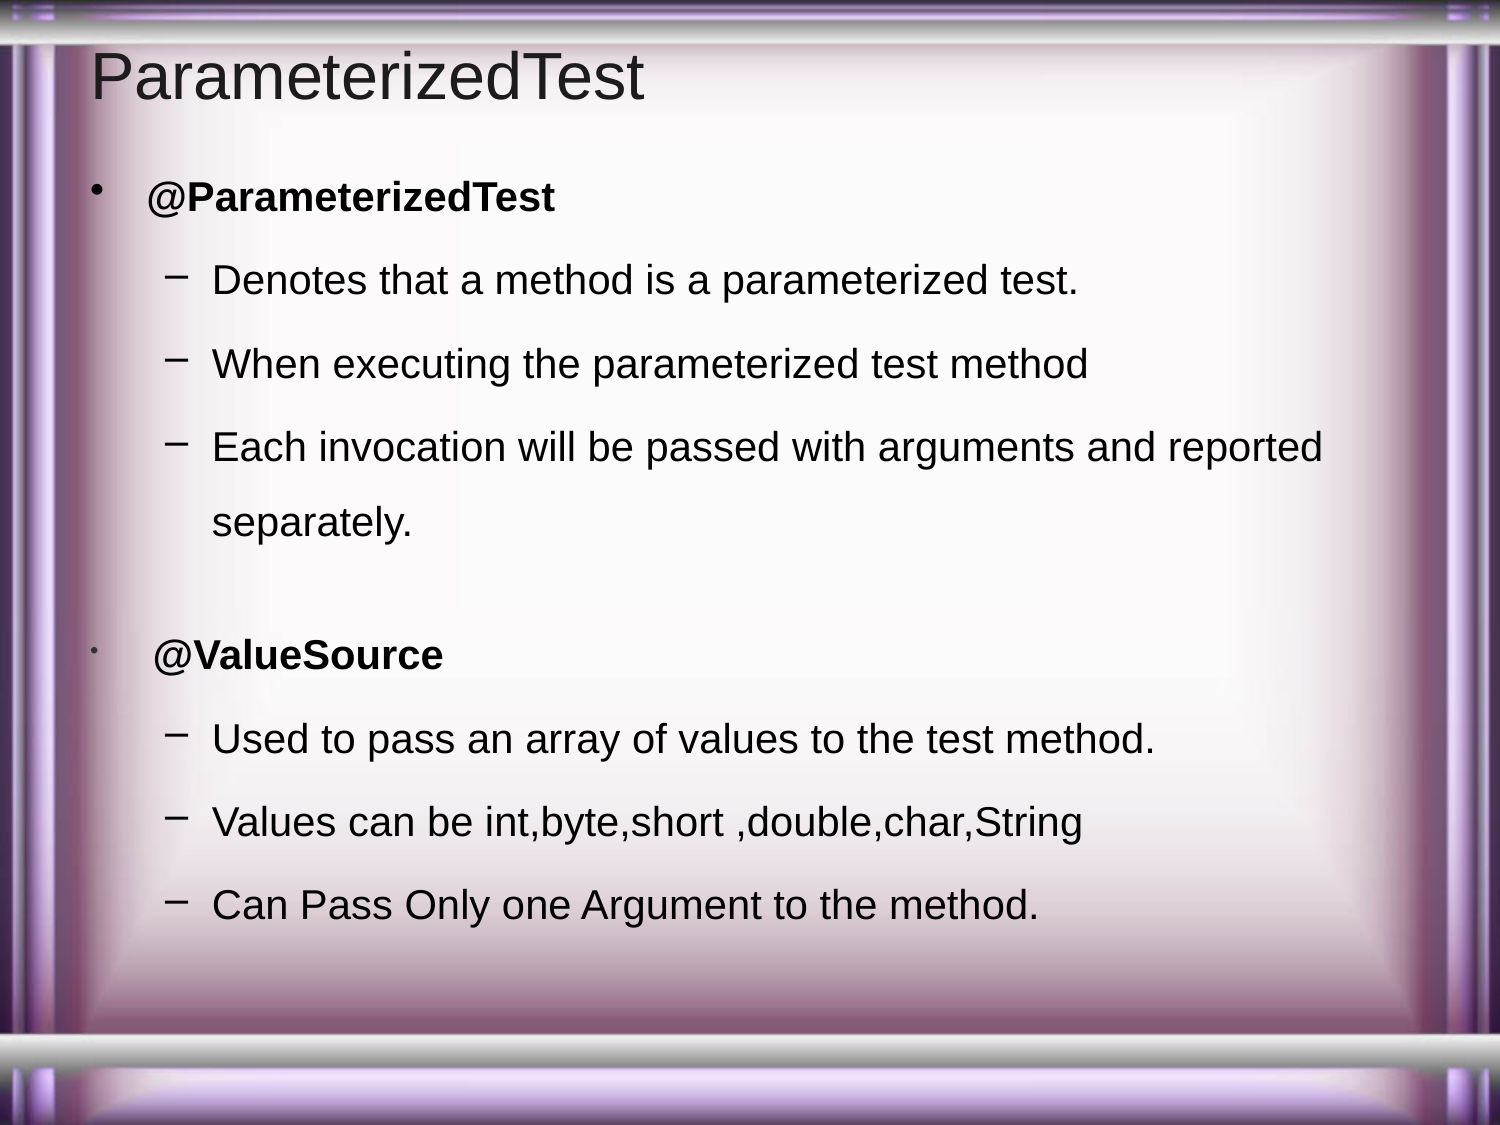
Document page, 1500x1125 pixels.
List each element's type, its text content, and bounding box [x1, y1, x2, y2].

title ParameterizedTest [75, 45, 1425, 100]
list @ParameterizedTest Denotes that a method is a parameterized test. When executing the parameterized test method Each invocation will be passed with arguments and reported separately. @ValueSource Used to pass an array of values to the test method. Values can be int,byte,short ,double,char,String Can Pass Only one Argument to the method. [75, 137, 1425, 1005]
picture [0, 0, 1500, 1125]
